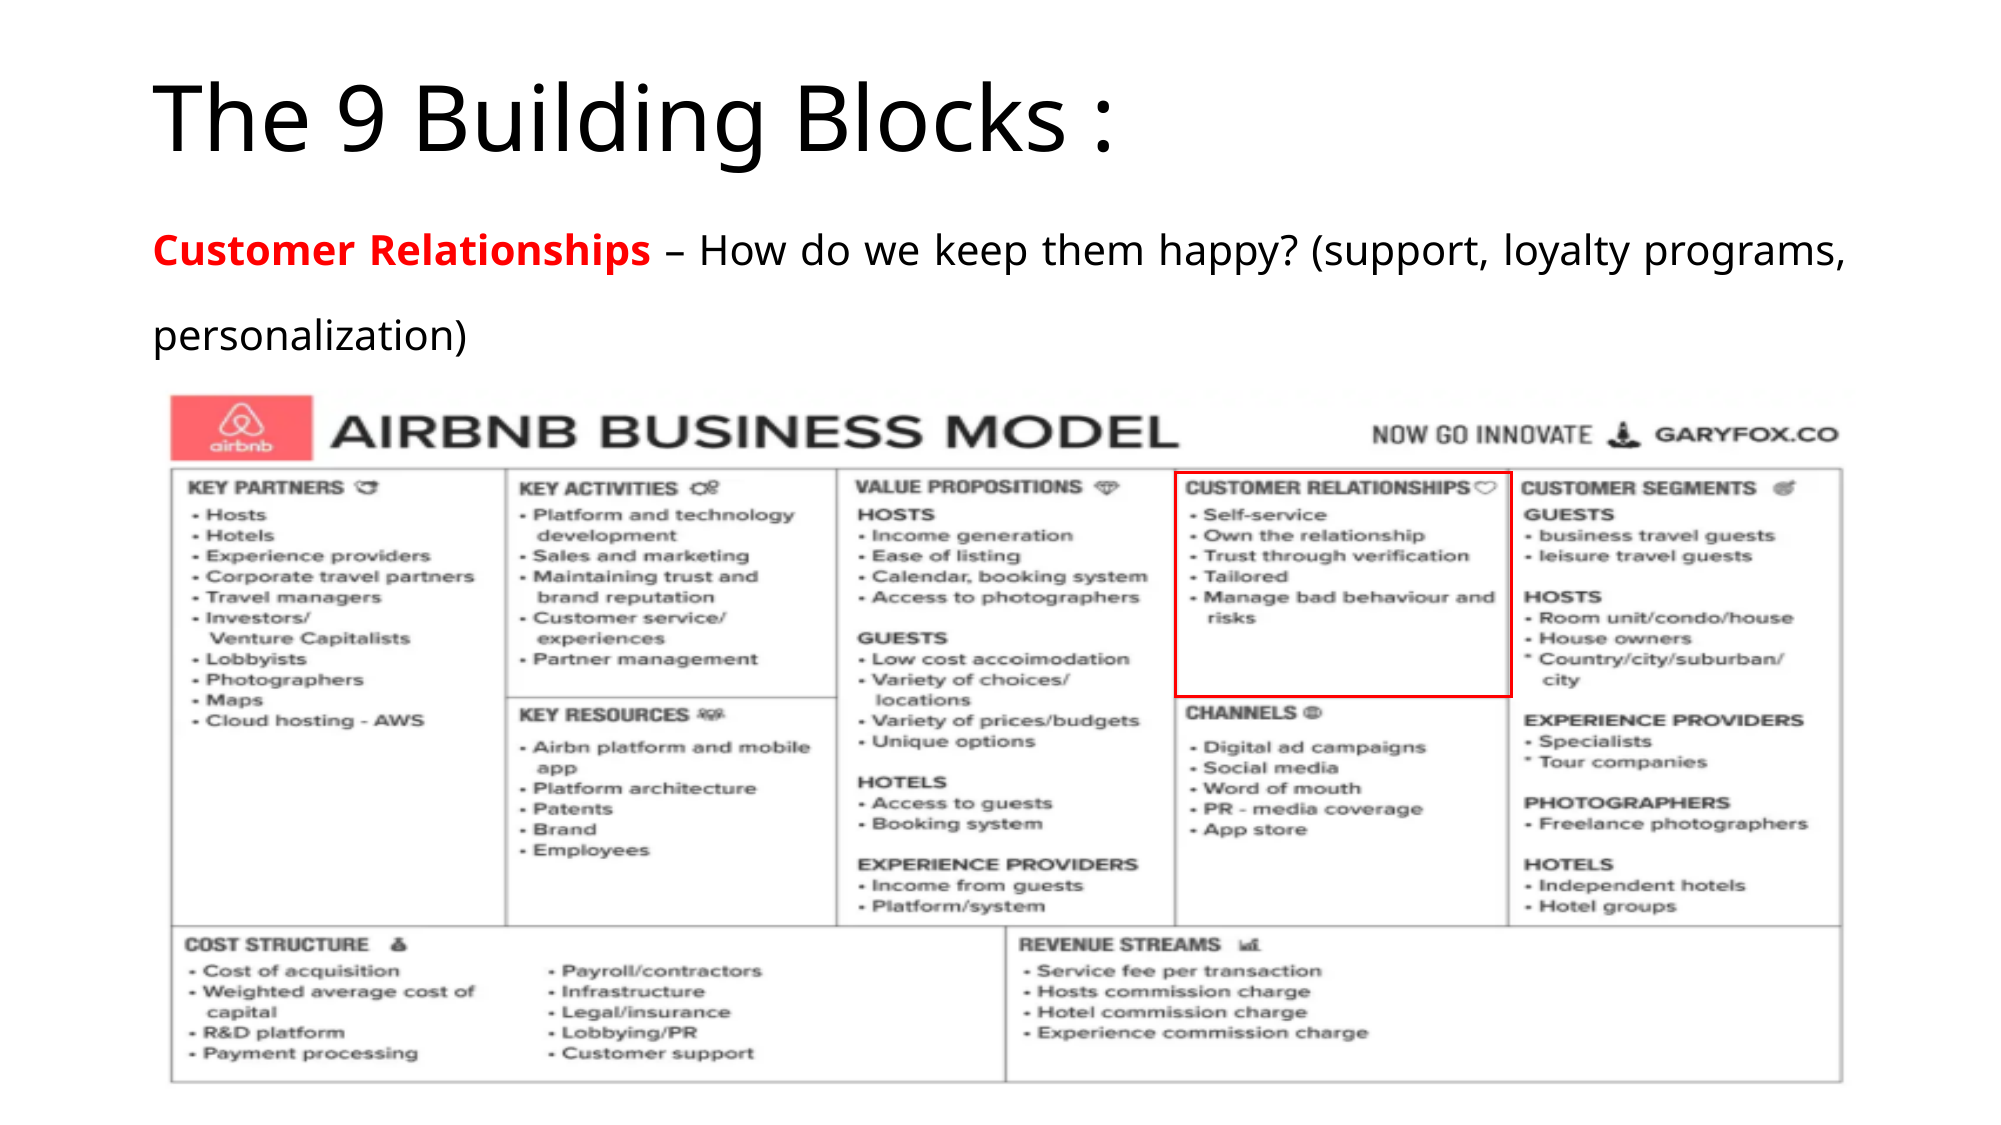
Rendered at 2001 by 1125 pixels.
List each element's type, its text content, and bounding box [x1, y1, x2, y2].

title The 9 Building Blocks : [137, 59, 1863, 181]
picture [149, 386, 1863, 1090]
list Customer Relationships – How do we keep them happy? (support, loyalty programs, personalization) [137, 181, 1863, 305]
